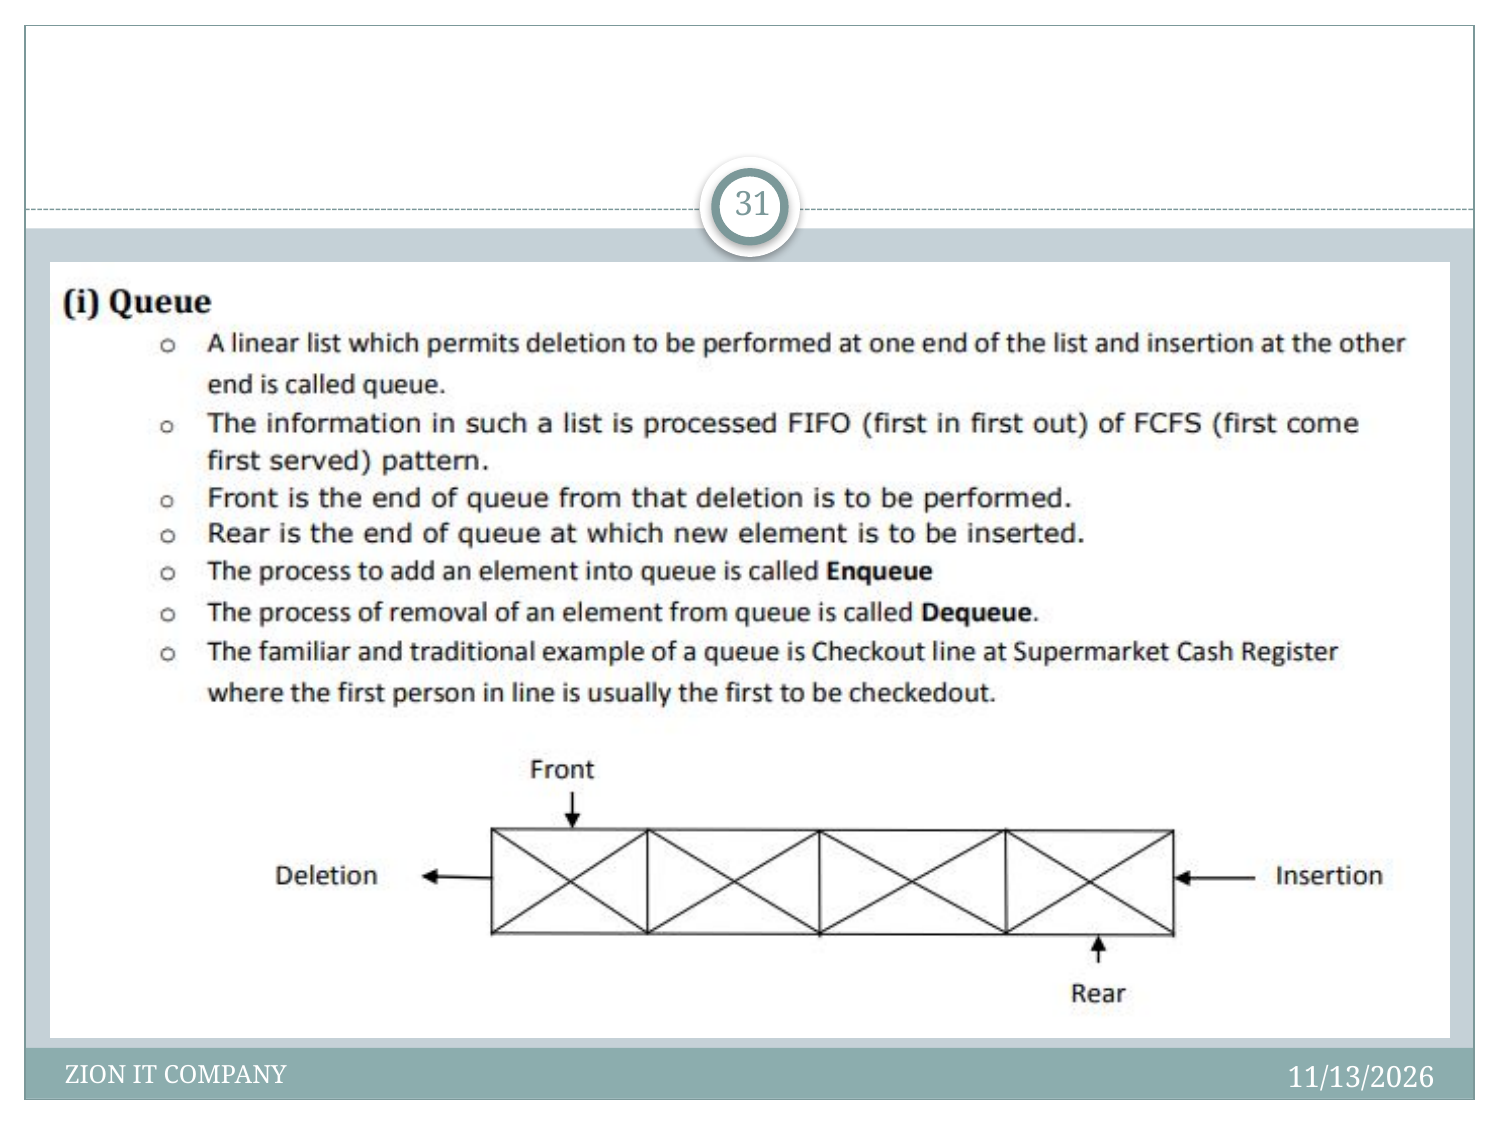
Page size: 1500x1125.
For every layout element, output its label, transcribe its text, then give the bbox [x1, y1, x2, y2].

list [49, 262, 1451, 1038]
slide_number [950, 1050, 1450, 1111]
footer ZION IT COMPANY [50, 1051, 638, 1112]
slide_number 31 [715, 168, 791, 241]
